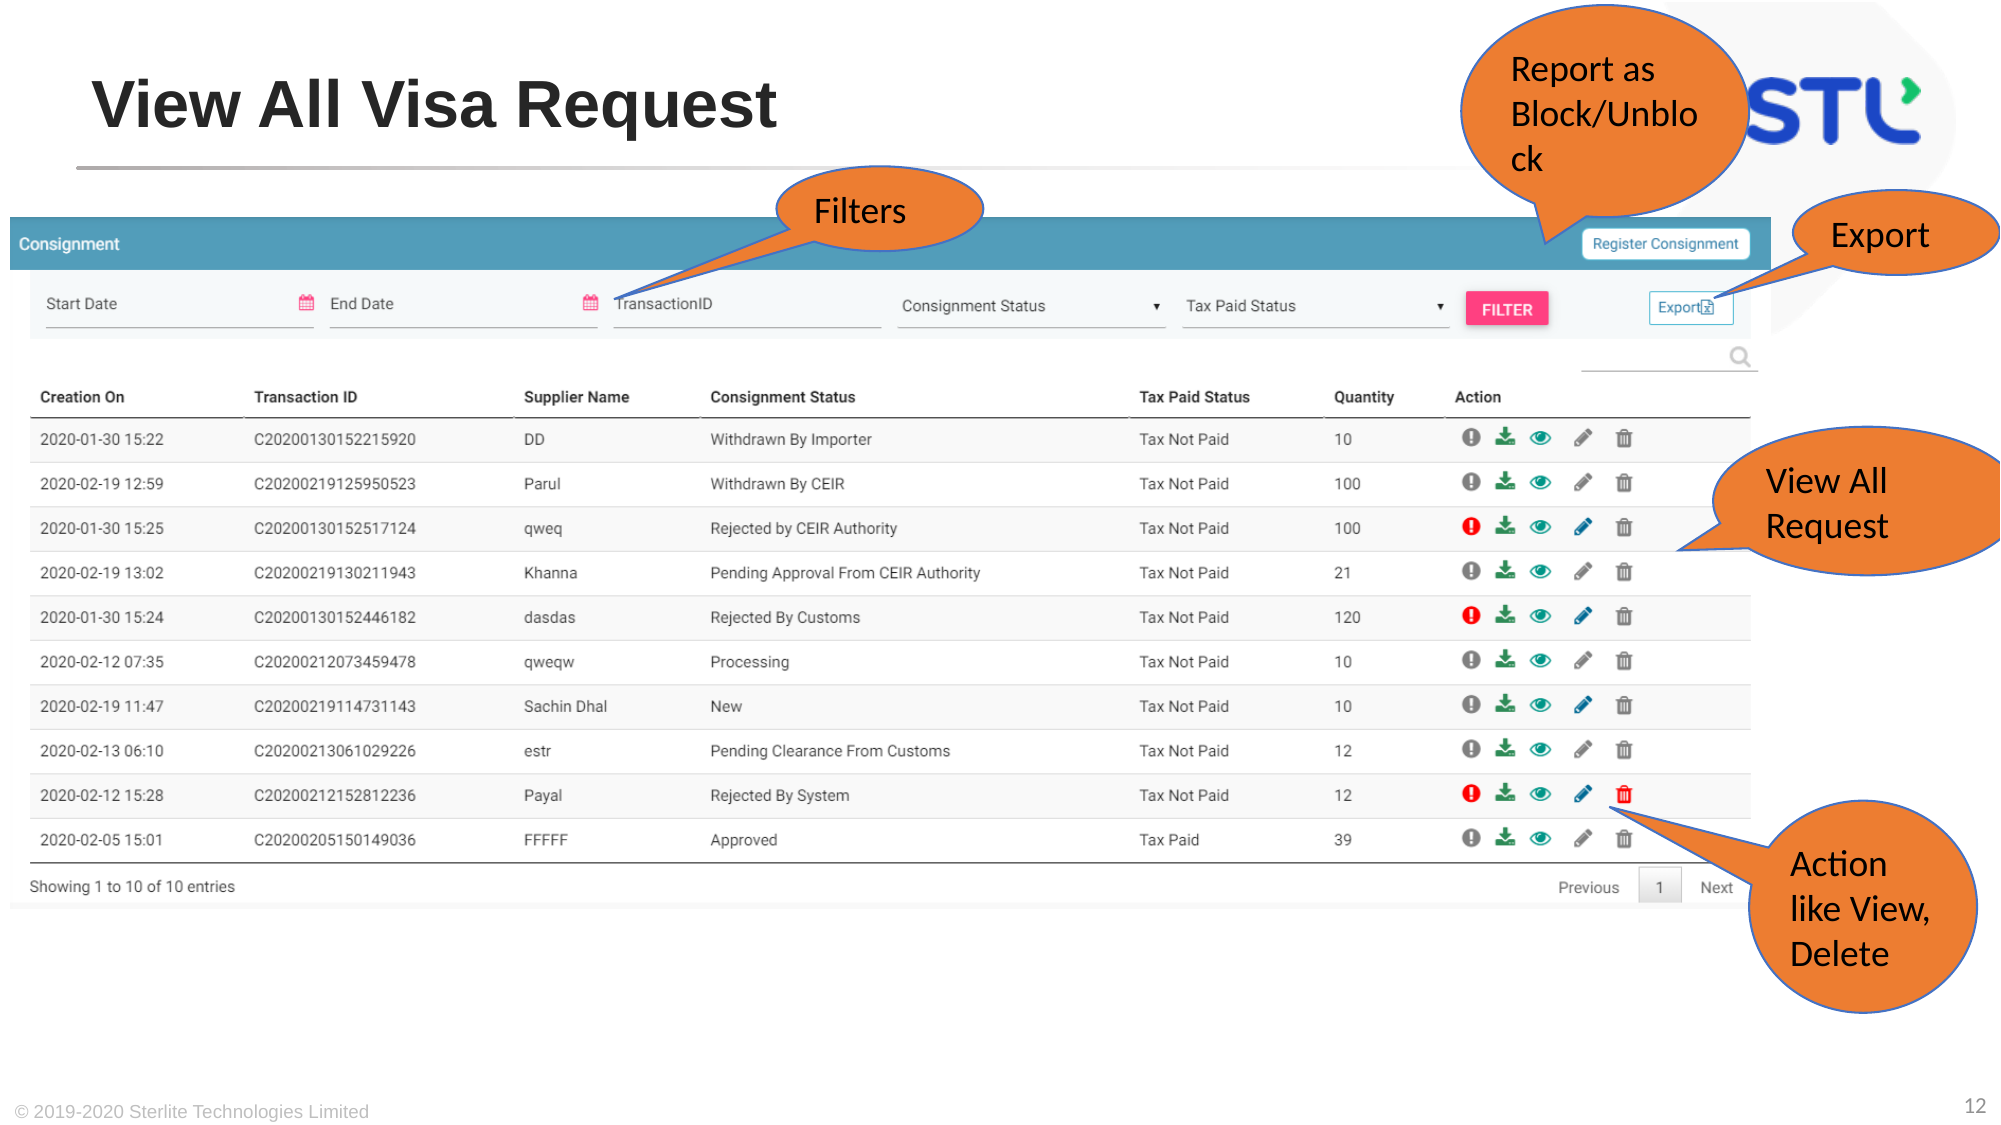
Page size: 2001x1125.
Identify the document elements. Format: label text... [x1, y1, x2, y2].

text_box Report as Block/Unblock [1461, 5, 1750, 217]
text_box View All Request [1771, 426, 2000, 576]
slide_number 12 [1955, 1083, 1997, 1122]
footer © 2019-2020 Sterlite Technologies Limited [0, 1083, 455, 1125]
text_box Filters [776, 166, 984, 217]
text_box Action like View, Delete [1749, 800, 1978, 1013]
text_box Export [1771, 190, 2000, 283]
title View All Visa Request [76, 35, 1503, 167]
picture [1746, 77, 1921, 145]
picture [10, 217, 1771, 910]
